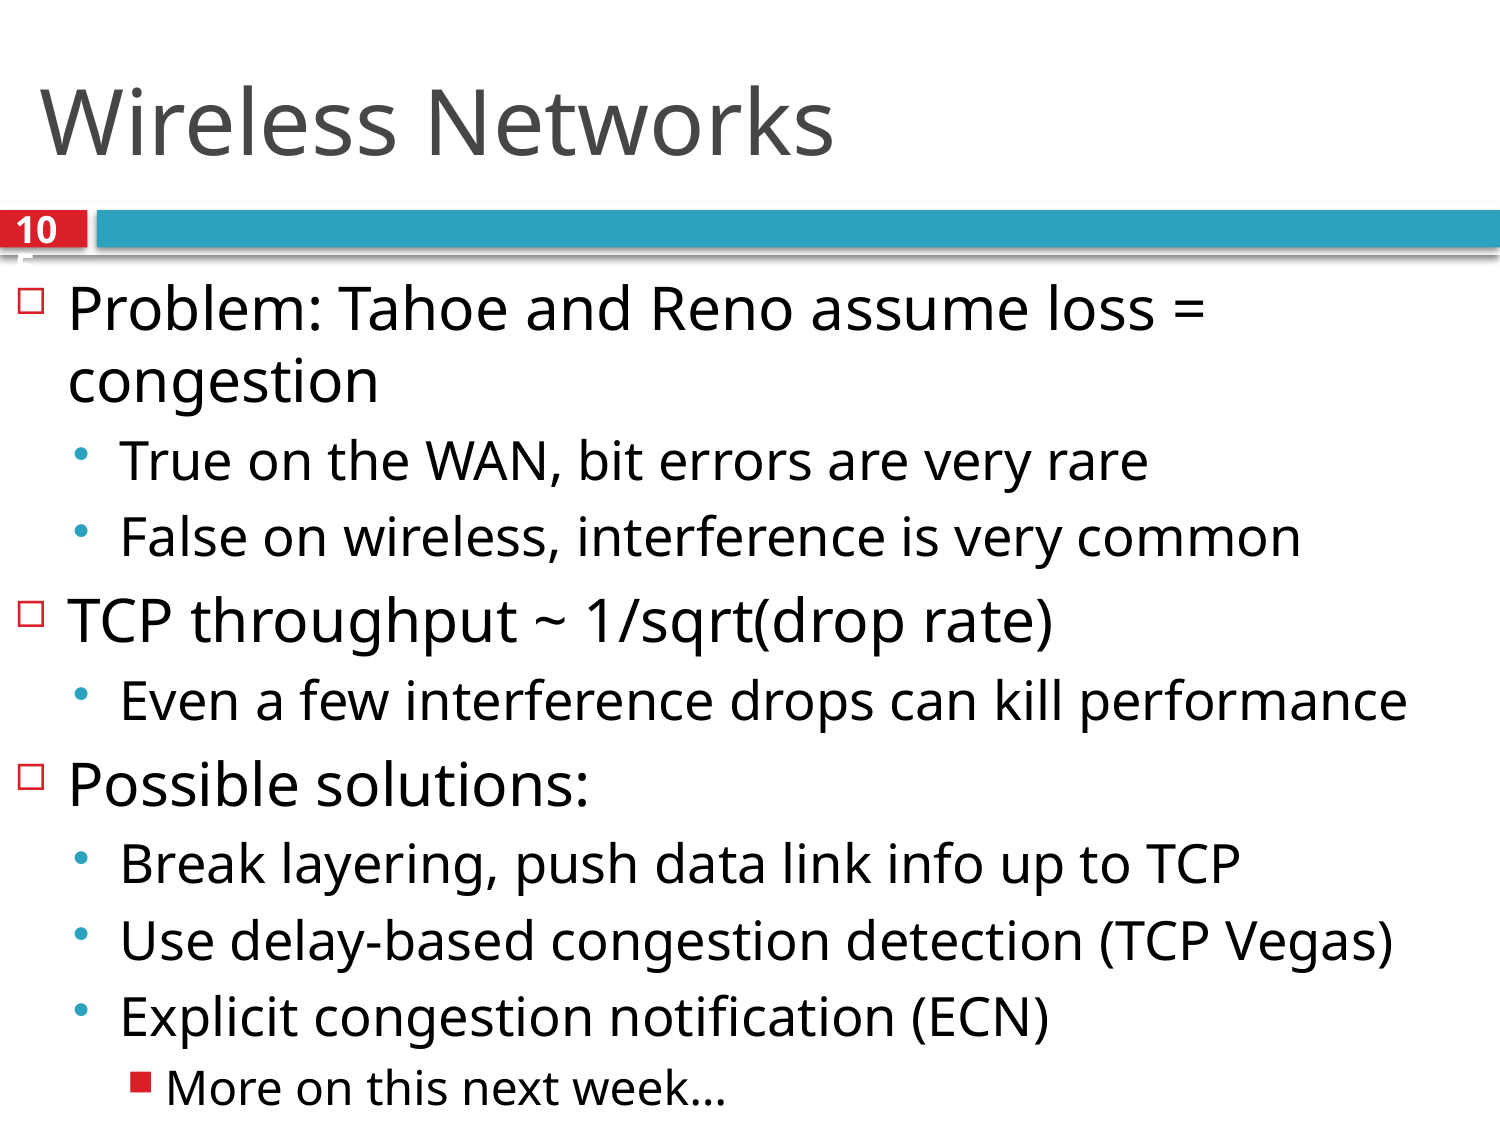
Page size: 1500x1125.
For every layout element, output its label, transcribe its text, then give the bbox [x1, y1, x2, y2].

list Problem: Tahoe and Reno assume loss = congestion True on the WAN, bit errors are very rare False on wireless, interference is very common TCP throughput ~ 1/sqrt(drop rate) Even a few interference drops can kill performance Possible solutions: Break layering, push data link info up to TCP Use delay-based congestion detection (TCP Vegas) Explicit congestion notification (ECN) More on this next week… [0, 262, 1500, 1100]
title Wireless Networks [24, 37, 1475, 200]
slide_number 105 [0, 206, 88, 257]
